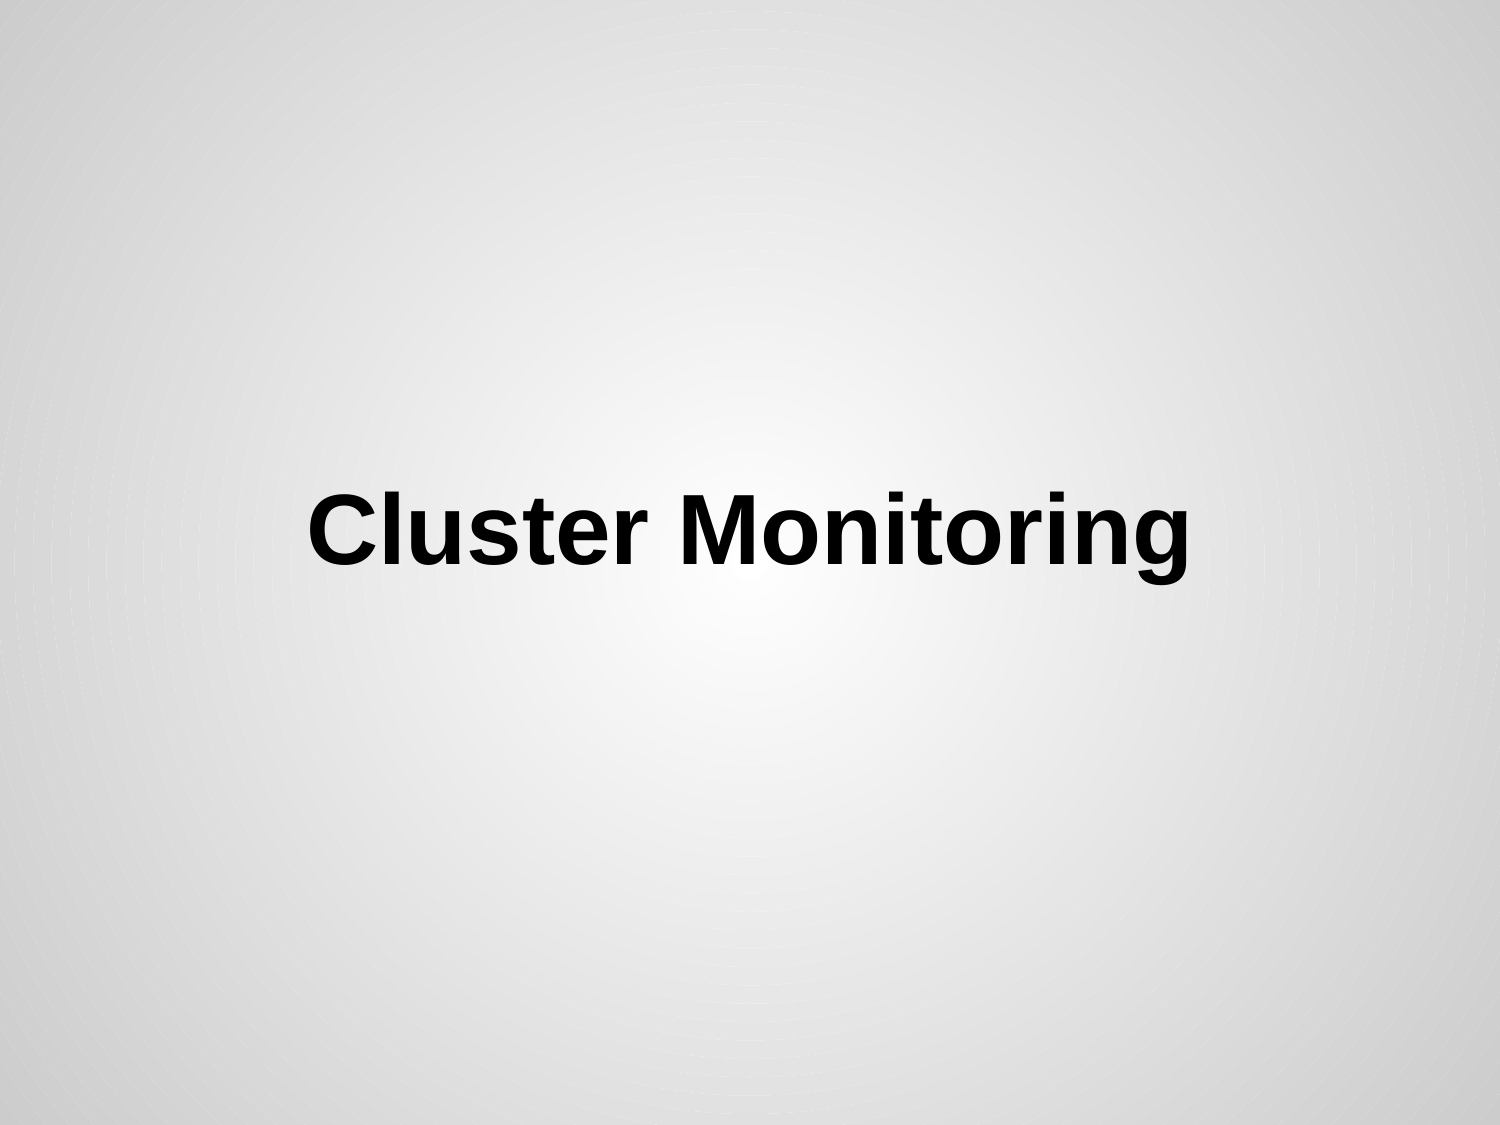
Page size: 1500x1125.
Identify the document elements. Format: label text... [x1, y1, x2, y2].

title Cluster Monitoring [112, 346, 1388, 600]
